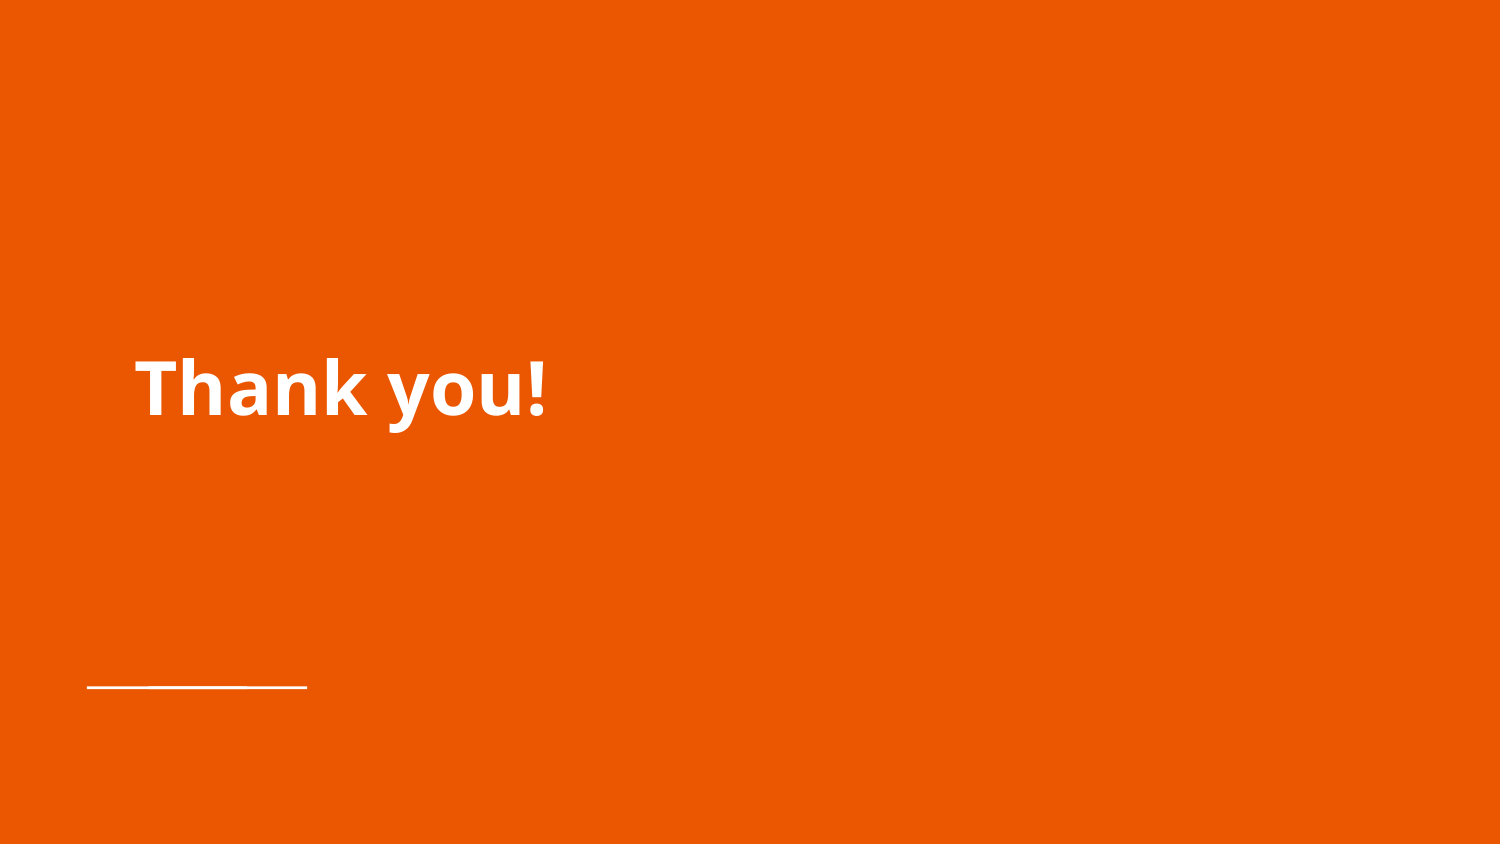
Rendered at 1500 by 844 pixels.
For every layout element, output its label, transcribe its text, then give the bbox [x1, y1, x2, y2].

title Thank you! [119, 141, 1272, 632]
